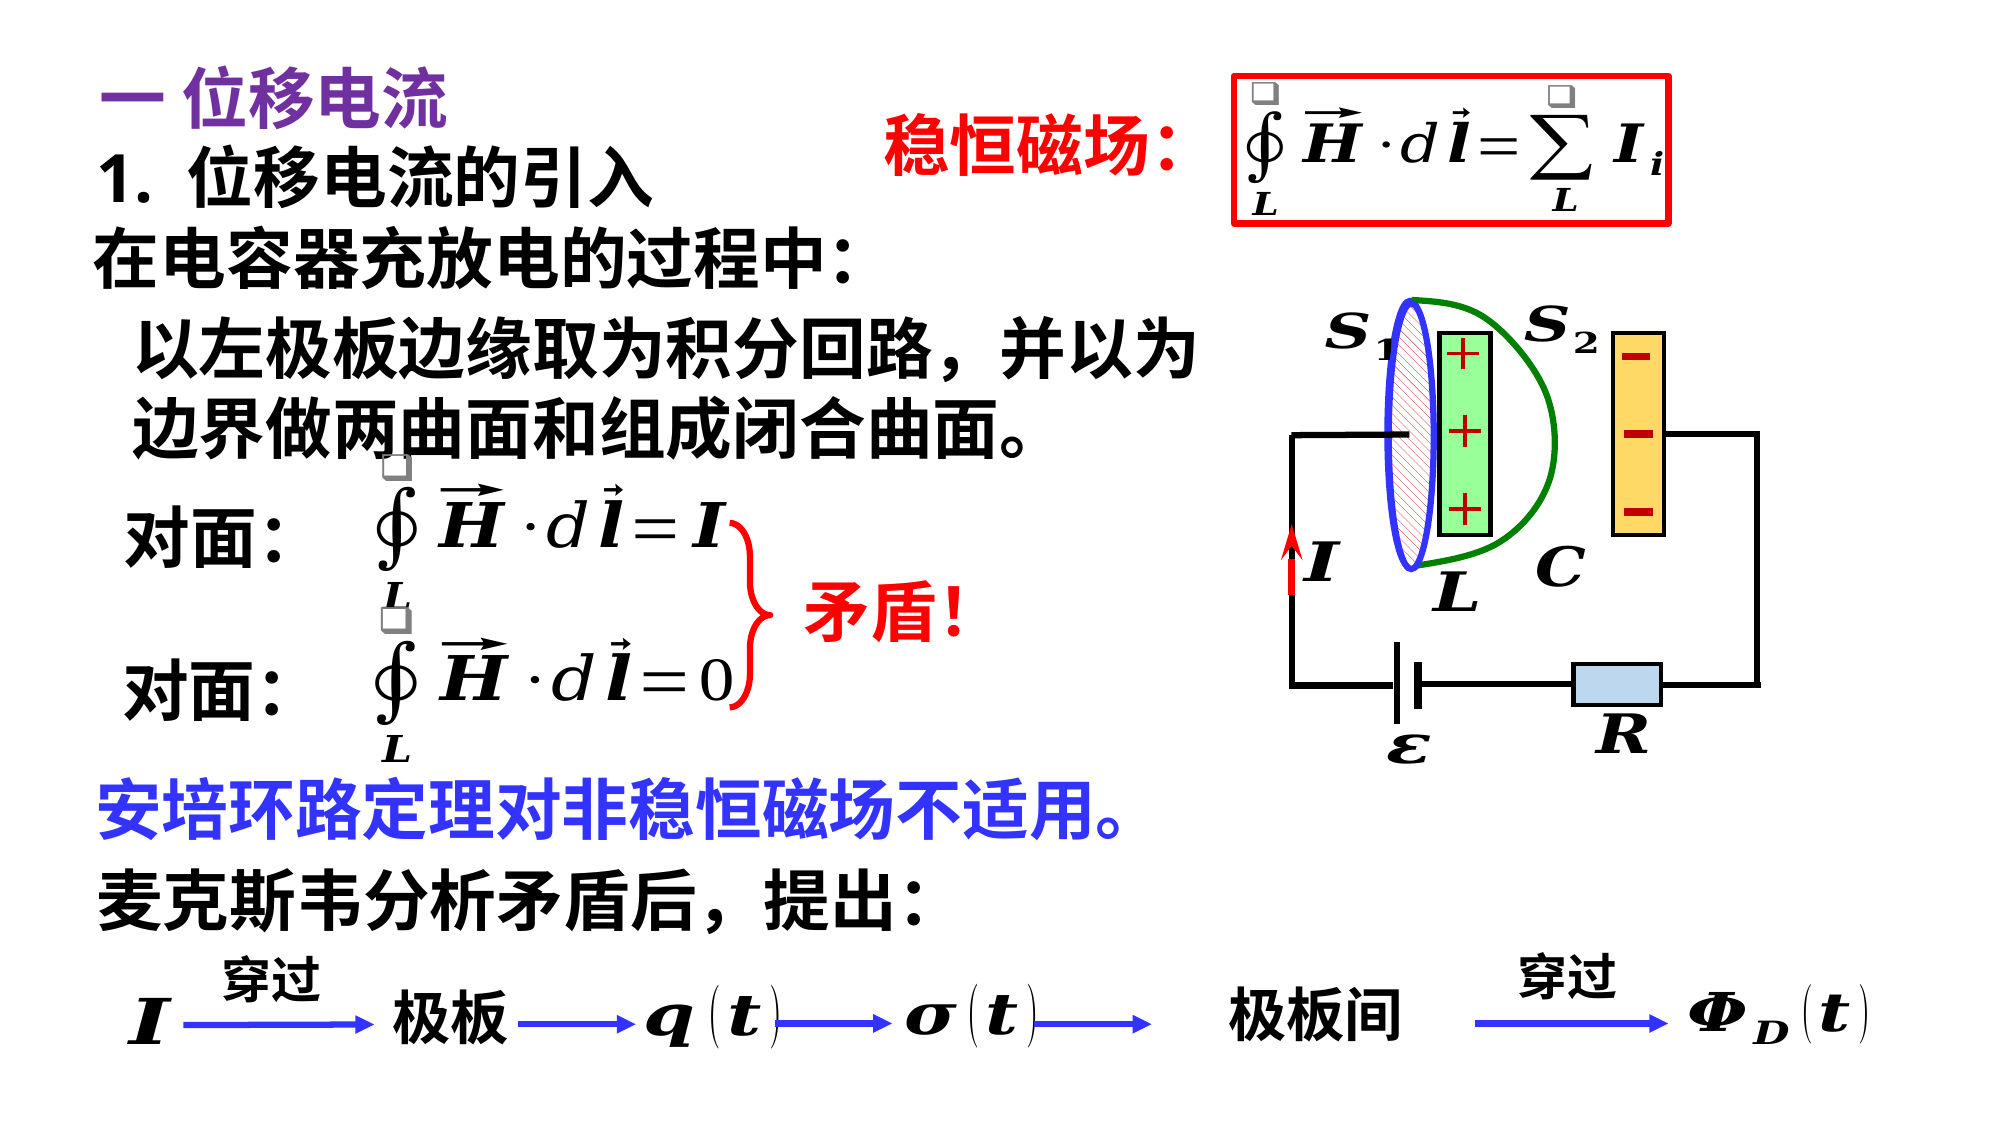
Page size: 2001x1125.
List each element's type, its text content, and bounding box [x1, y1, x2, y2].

text_box 1. 位移电流的引入 [81, 128, 670, 209]
text_box 矛盾！ [788, 562, 1019, 657]
text_box 安培环路定理对非稳恒磁场不适用。 [80, 760, 1179, 856]
text_box [1387, 302, 1435, 434]
text_box 在电容器充放电的过程中： [78, 209, 909, 304]
text_box [1624, 430, 1653, 438]
text_box [1572, 663, 1662, 706]
text_box [729, 522, 771, 708]
text_box [1624, 508, 1653, 516]
text_box 稳恒磁场： [868, 96, 1232, 192]
text_box [1411, 298, 1556, 567]
text_box 麦克斯韦分析矛盾后，提出： [81, 851, 979, 946]
text_box [1622, 353, 1650, 360]
text_box [1612, 332, 1665, 536]
text_box 一 位移电流 [84, 49, 464, 128]
text_box 极板 [377, 973, 525, 1059]
text_box [1387, 435, 1435, 571]
